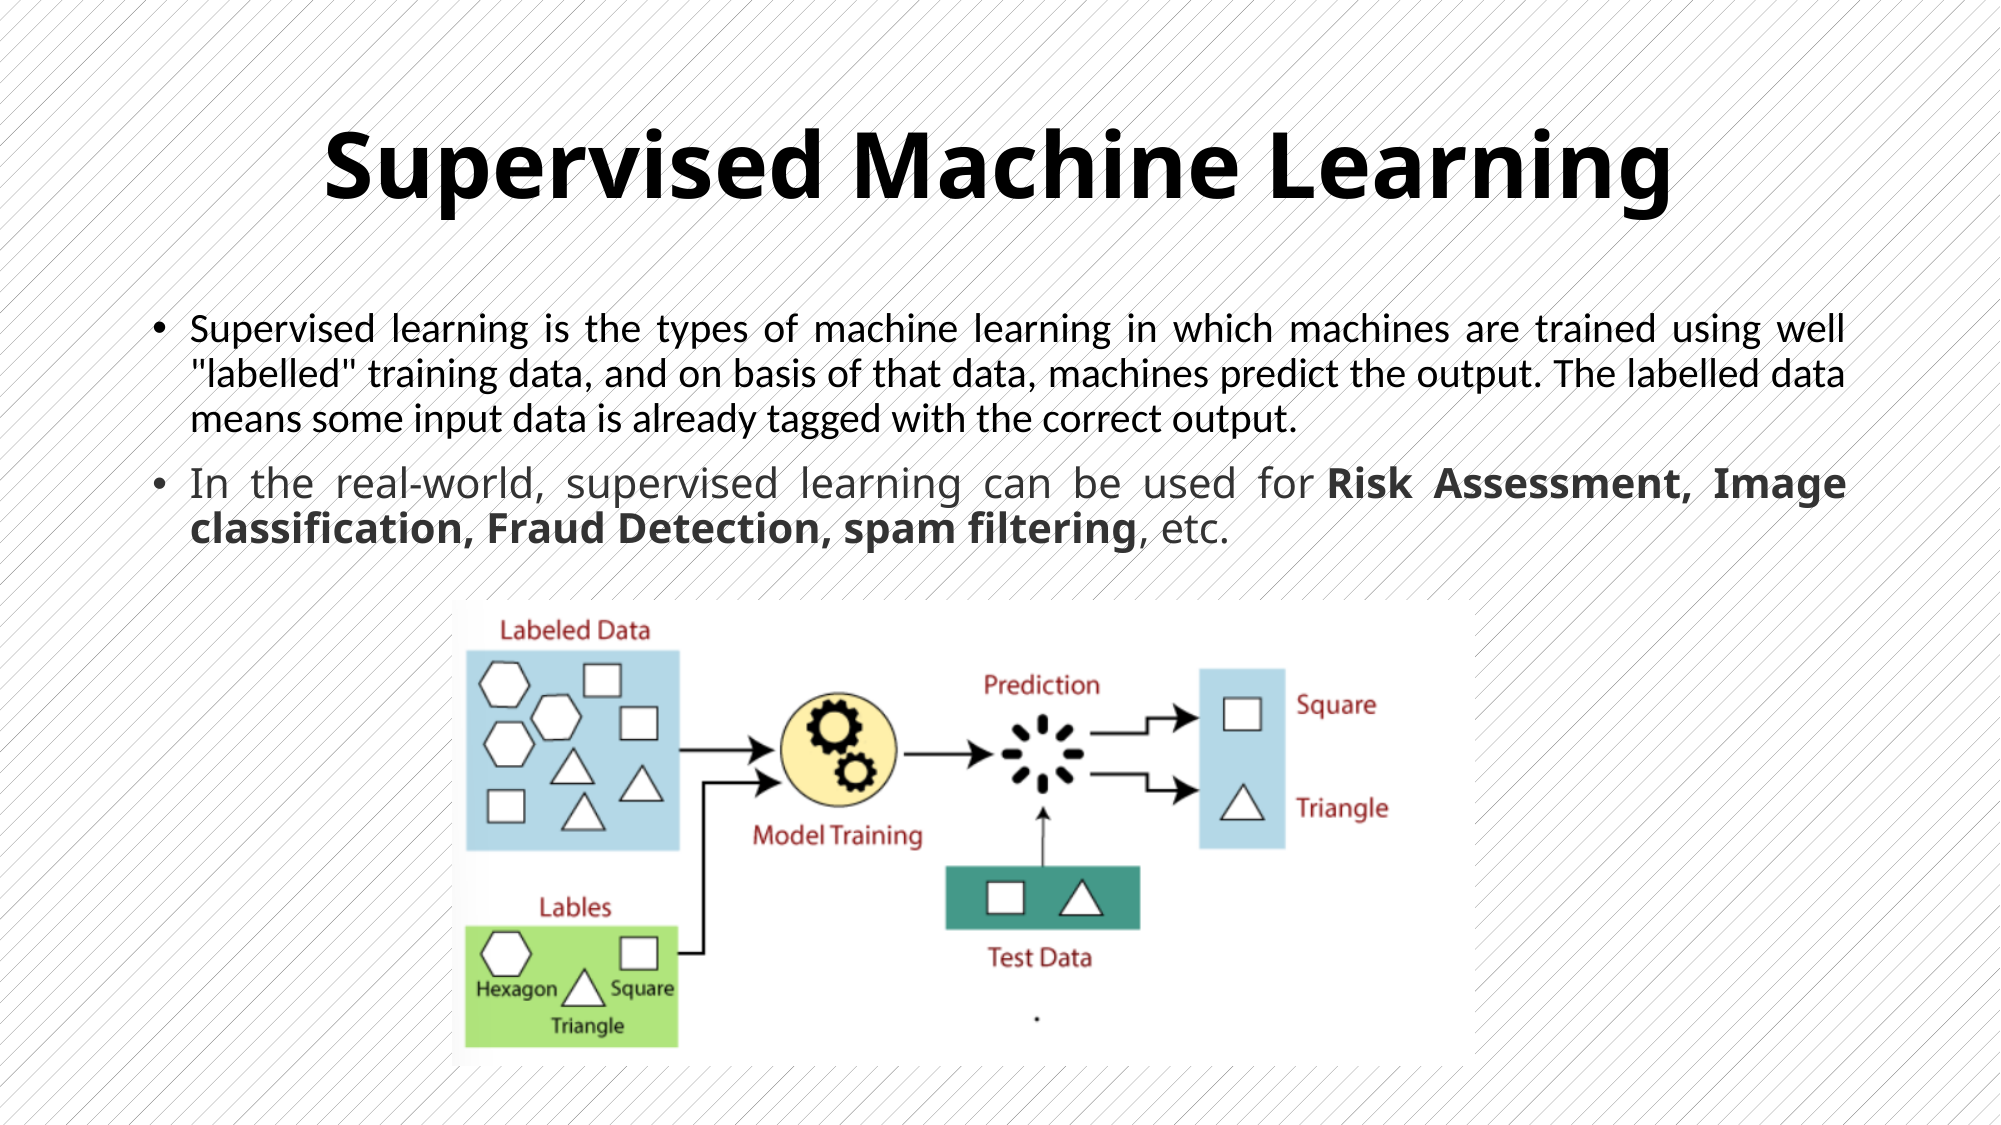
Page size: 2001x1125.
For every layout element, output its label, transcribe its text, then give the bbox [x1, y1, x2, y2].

title Supervised Machine Learning [137, 59, 1863, 278]
picture [452, 600, 1475, 1066]
list Supervised learning is the types of machine learning in which machines are trained using well "labelled" training data, and on basis of that data, machines predict the output. The labelled data means some input data is already tagged with the correct output. In the real-world, supervised learning can be used for Risk Assessment, Image classification, Fraud Detection, spam filtering, etc. [137, 299, 1863, 1014]
